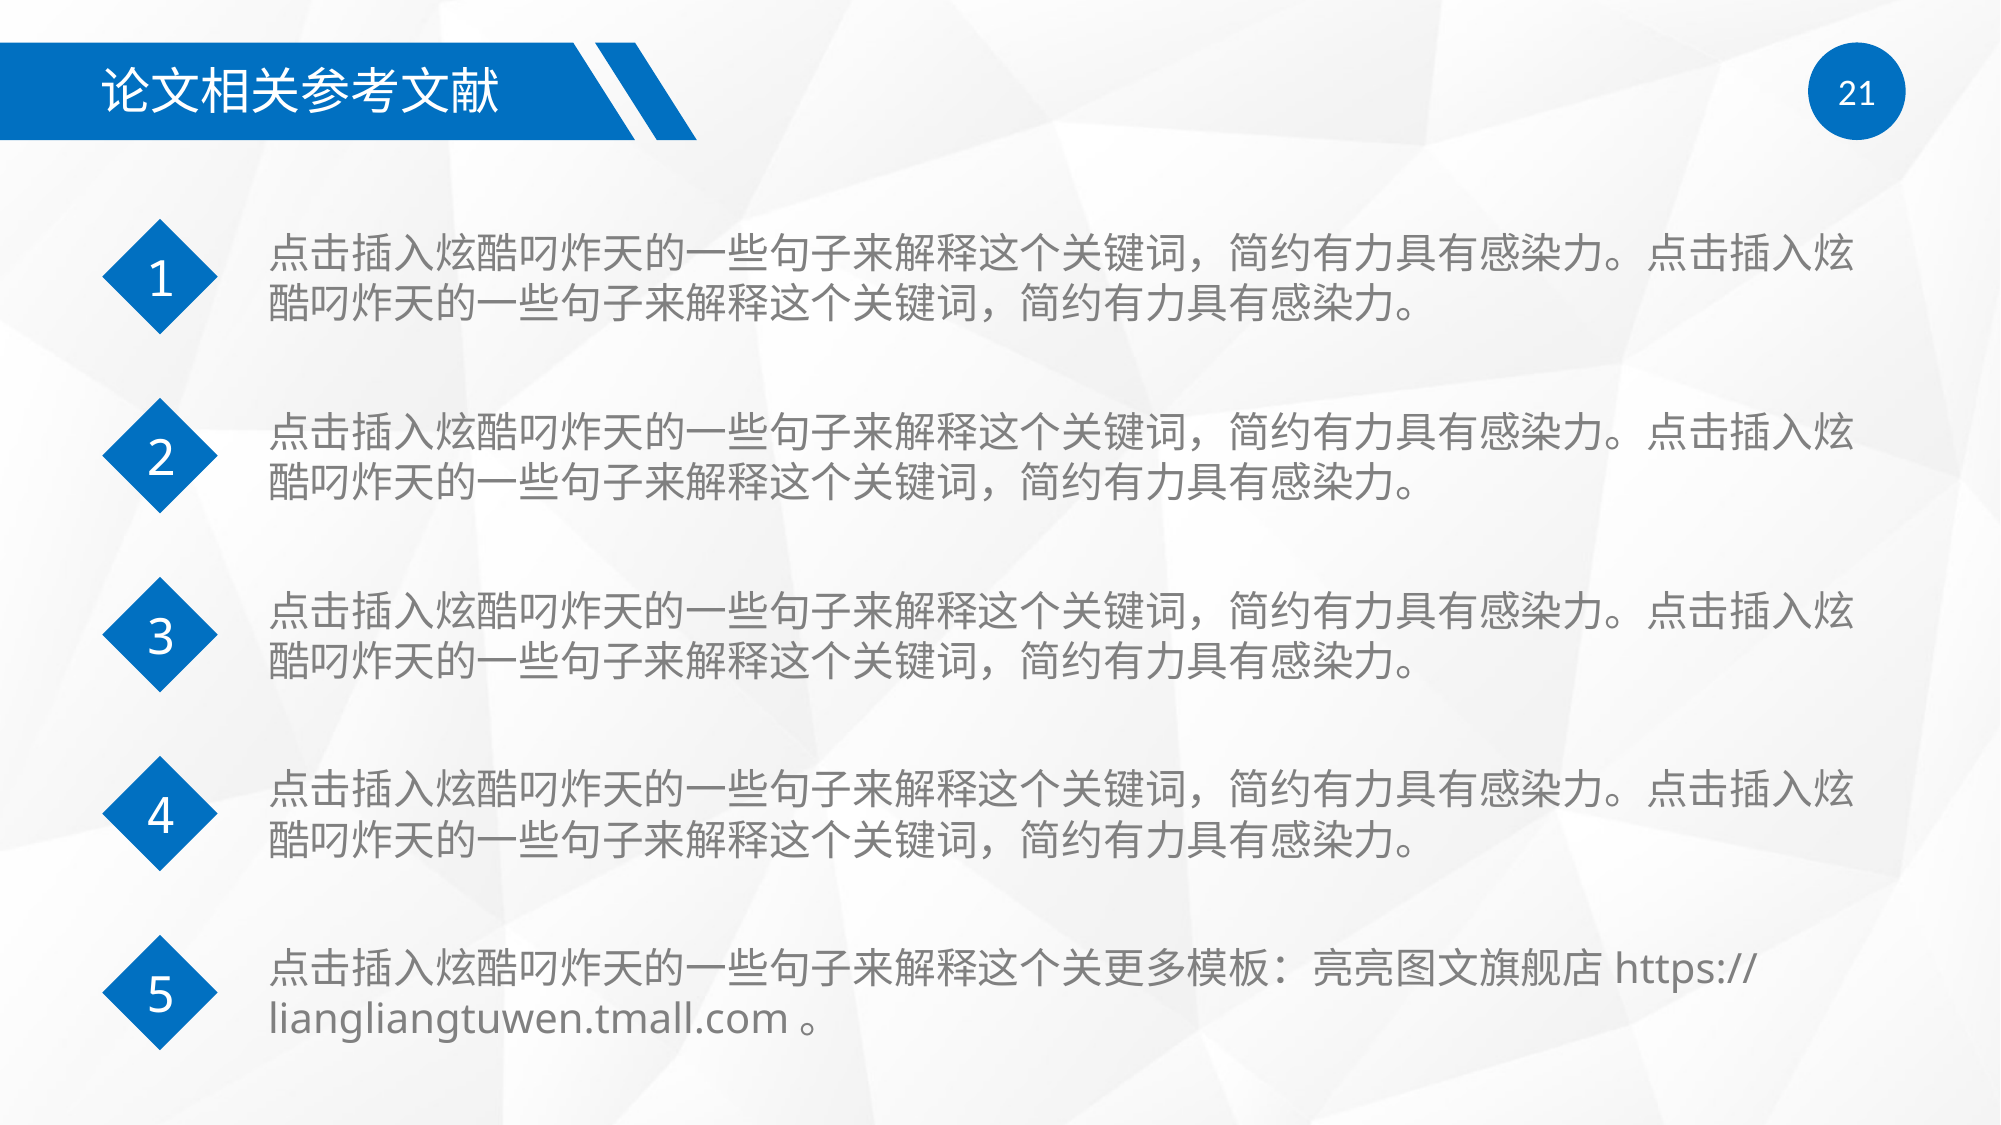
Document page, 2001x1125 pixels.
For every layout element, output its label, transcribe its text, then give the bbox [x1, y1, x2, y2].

text_box 4 [100, 754, 220, 873]
text_box 点击插入炫酷叼炸天的一些句子来解释这个关键词，简约有力具有感染力。点击插入炫酷叼炸天的一些句子来解释这个关键词，简约有力具有感染力。 [253, 576, 1872, 692]
text_box [593, 41, 699, 142]
text_box 5 [100, 933, 220, 1052]
text_box [1807, 41, 1907, 142]
picture [0, 0, 2001, 1125]
text_box 点击插入炫酷叼炸天的一些句子来解释这个关键词，简约有力具有感染力。点击插入炫酷叼炸天的一些句子来解释这个关键词，简约有力具有感染力。 [253, 397, 1895, 513]
text_box 点击插入炫酷叼炸天的一些句子来解释这个关键词，简约有力具有感染力。点击插入炫酷叼炸天的一些句子来解释这个关键词，简约有力具有感染力。 [253, 218, 1895, 334]
text_box 2 [100, 396, 220, 515]
text_box 点击插入炫酷叼炸天的一些句子来解释这个关键词，简约有力具有感染力。点击插入炫酷叼炸天的一些句子来解释这个关键词，简约有力具有感染力。 [253, 755, 1872, 871]
text_box 点击插入炫酷叼炸天的一些句子来解释这个关更多模板：亮亮图文旗舰店https://liangliangtuwen.tmall.com。 [253, 934, 1872, 1050]
text_box 21 [1823, 60, 1895, 121]
text_box 3 [100, 575, 220, 694]
text_box [0, 41, 637, 142]
text_box 1 [100, 217, 220, 336]
text_box 论文相关参考文献 [85, 52, 606, 127]
